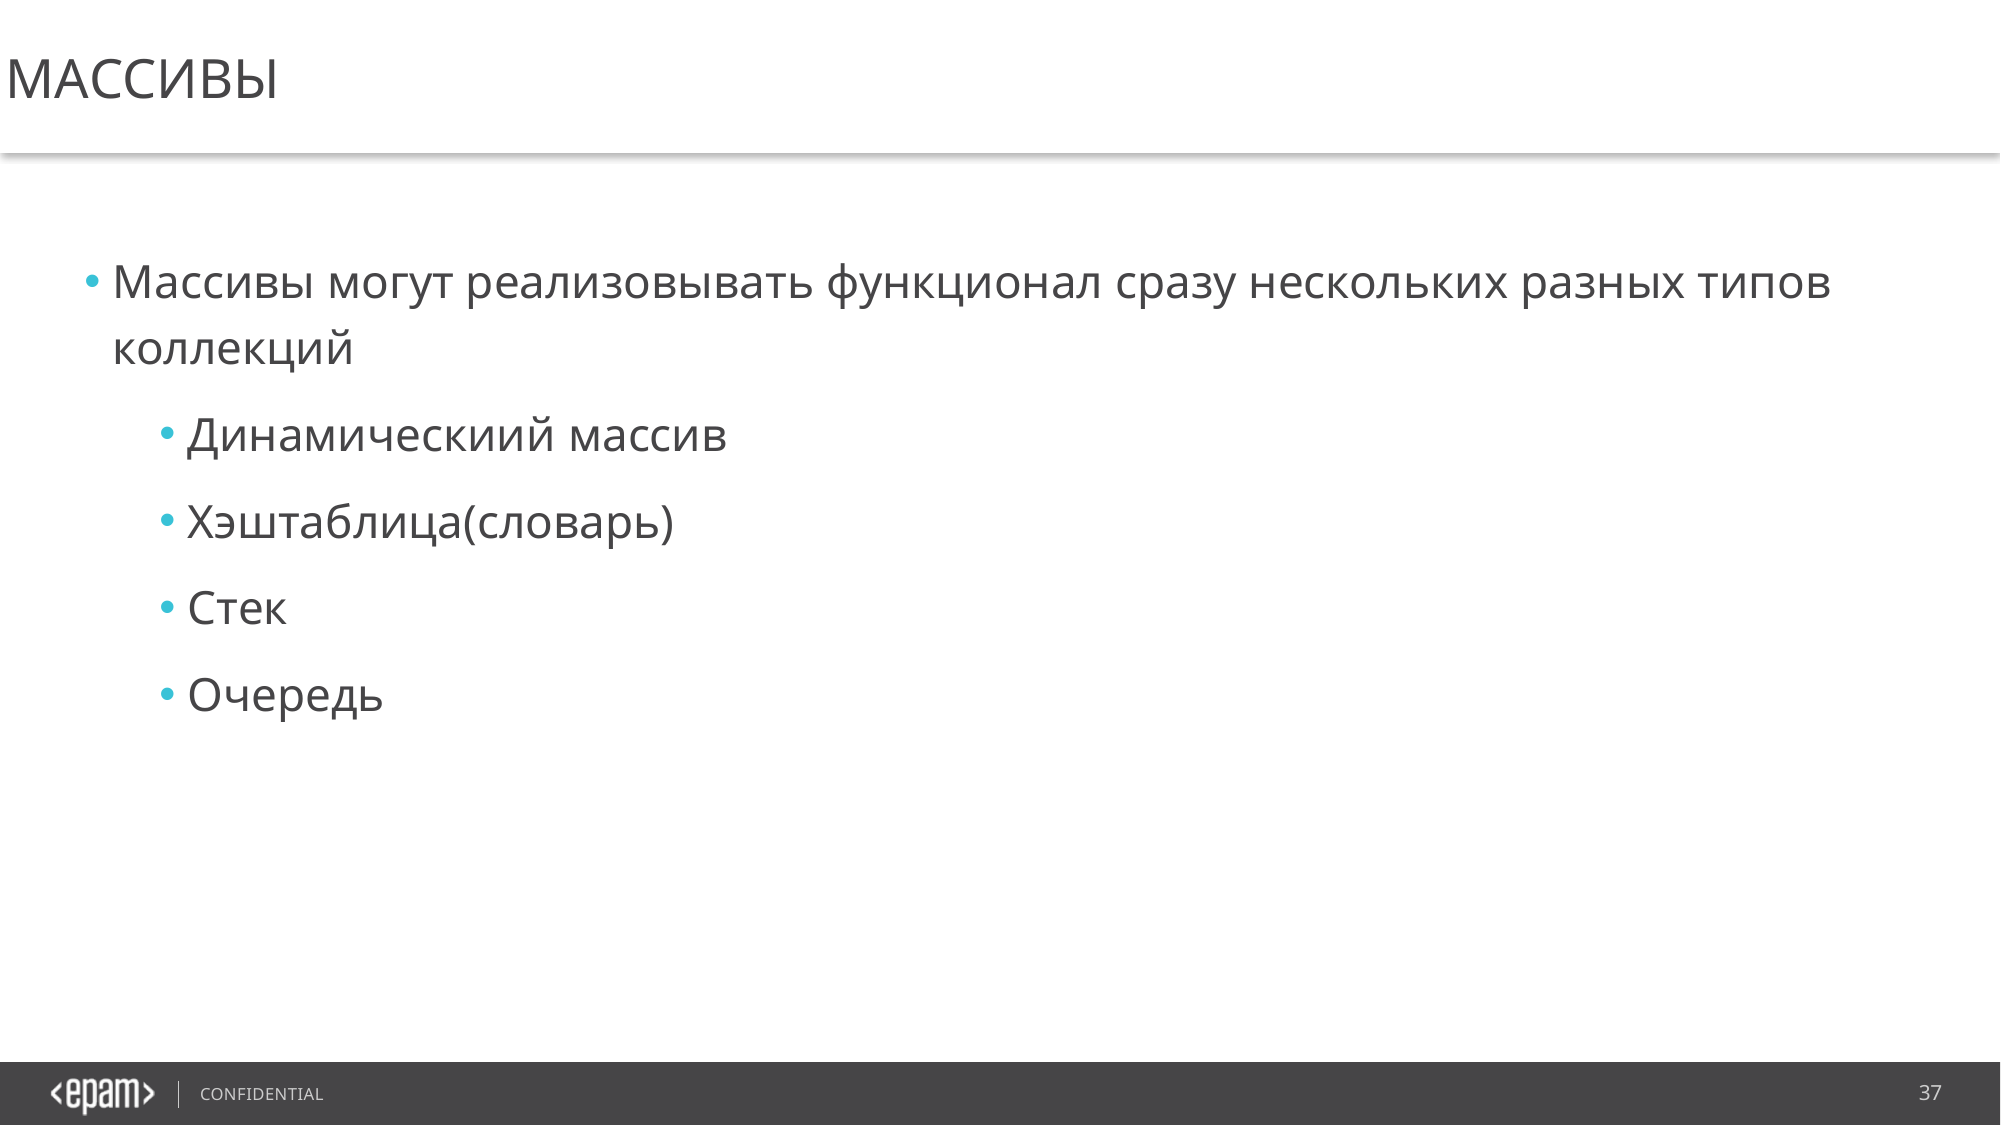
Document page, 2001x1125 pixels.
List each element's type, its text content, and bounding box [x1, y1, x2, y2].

picture [50, 1078, 155, 1116]
list Массивы [0, 0, 2000, 154]
list Массивы могут реализовывать функционал сразу нескольких разных типов коллекций Динамическиий массив Хэштаблица(словарь) Стек Очередь [78, 235, 1904, 977]
slide_number 37 [1910, 1071, 1951, 1111]
